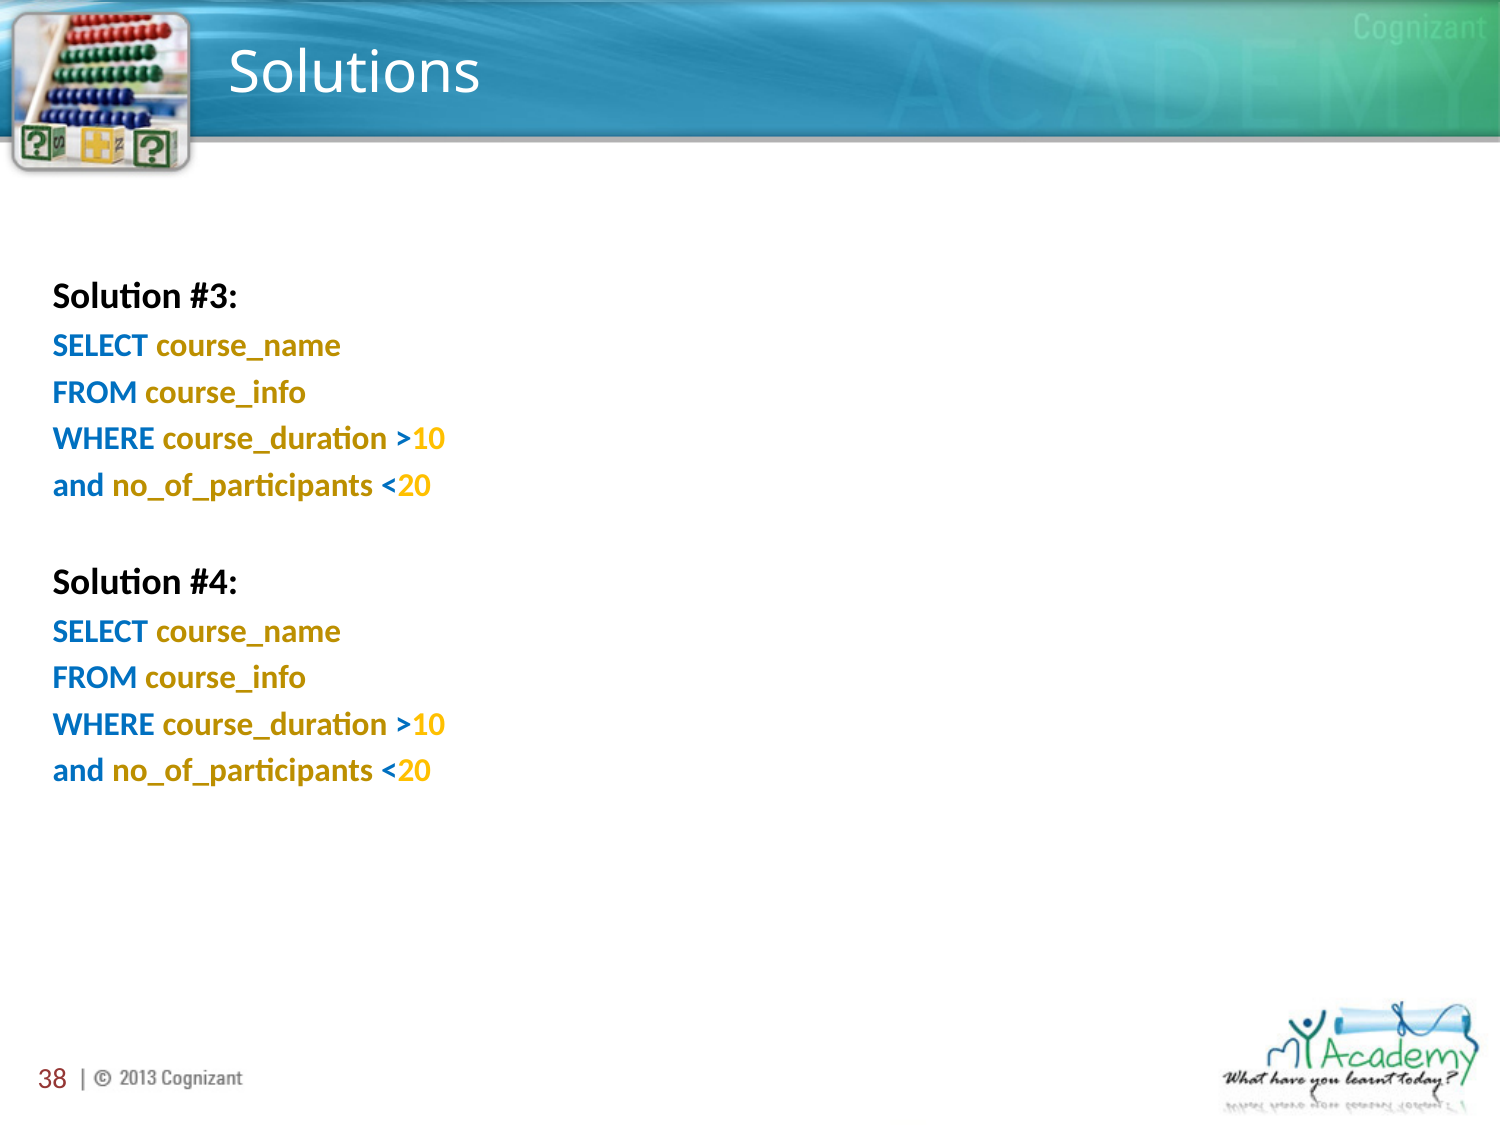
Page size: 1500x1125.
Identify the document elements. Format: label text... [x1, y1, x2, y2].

picture [0, 0, 1500, 1125]
list Solution #3: SELECT course_name FROM course_info WHERE course_duration >10 and no_of_participants <20 Solution #4: SELECT course_name FROM course_info WHERE course_duration >10 and no_of_participants <20 [37, 263, 1463, 1076]
title Solutions [213, 0, 1500, 163]
slide_number 38 [22, 1052, 98, 1098]
